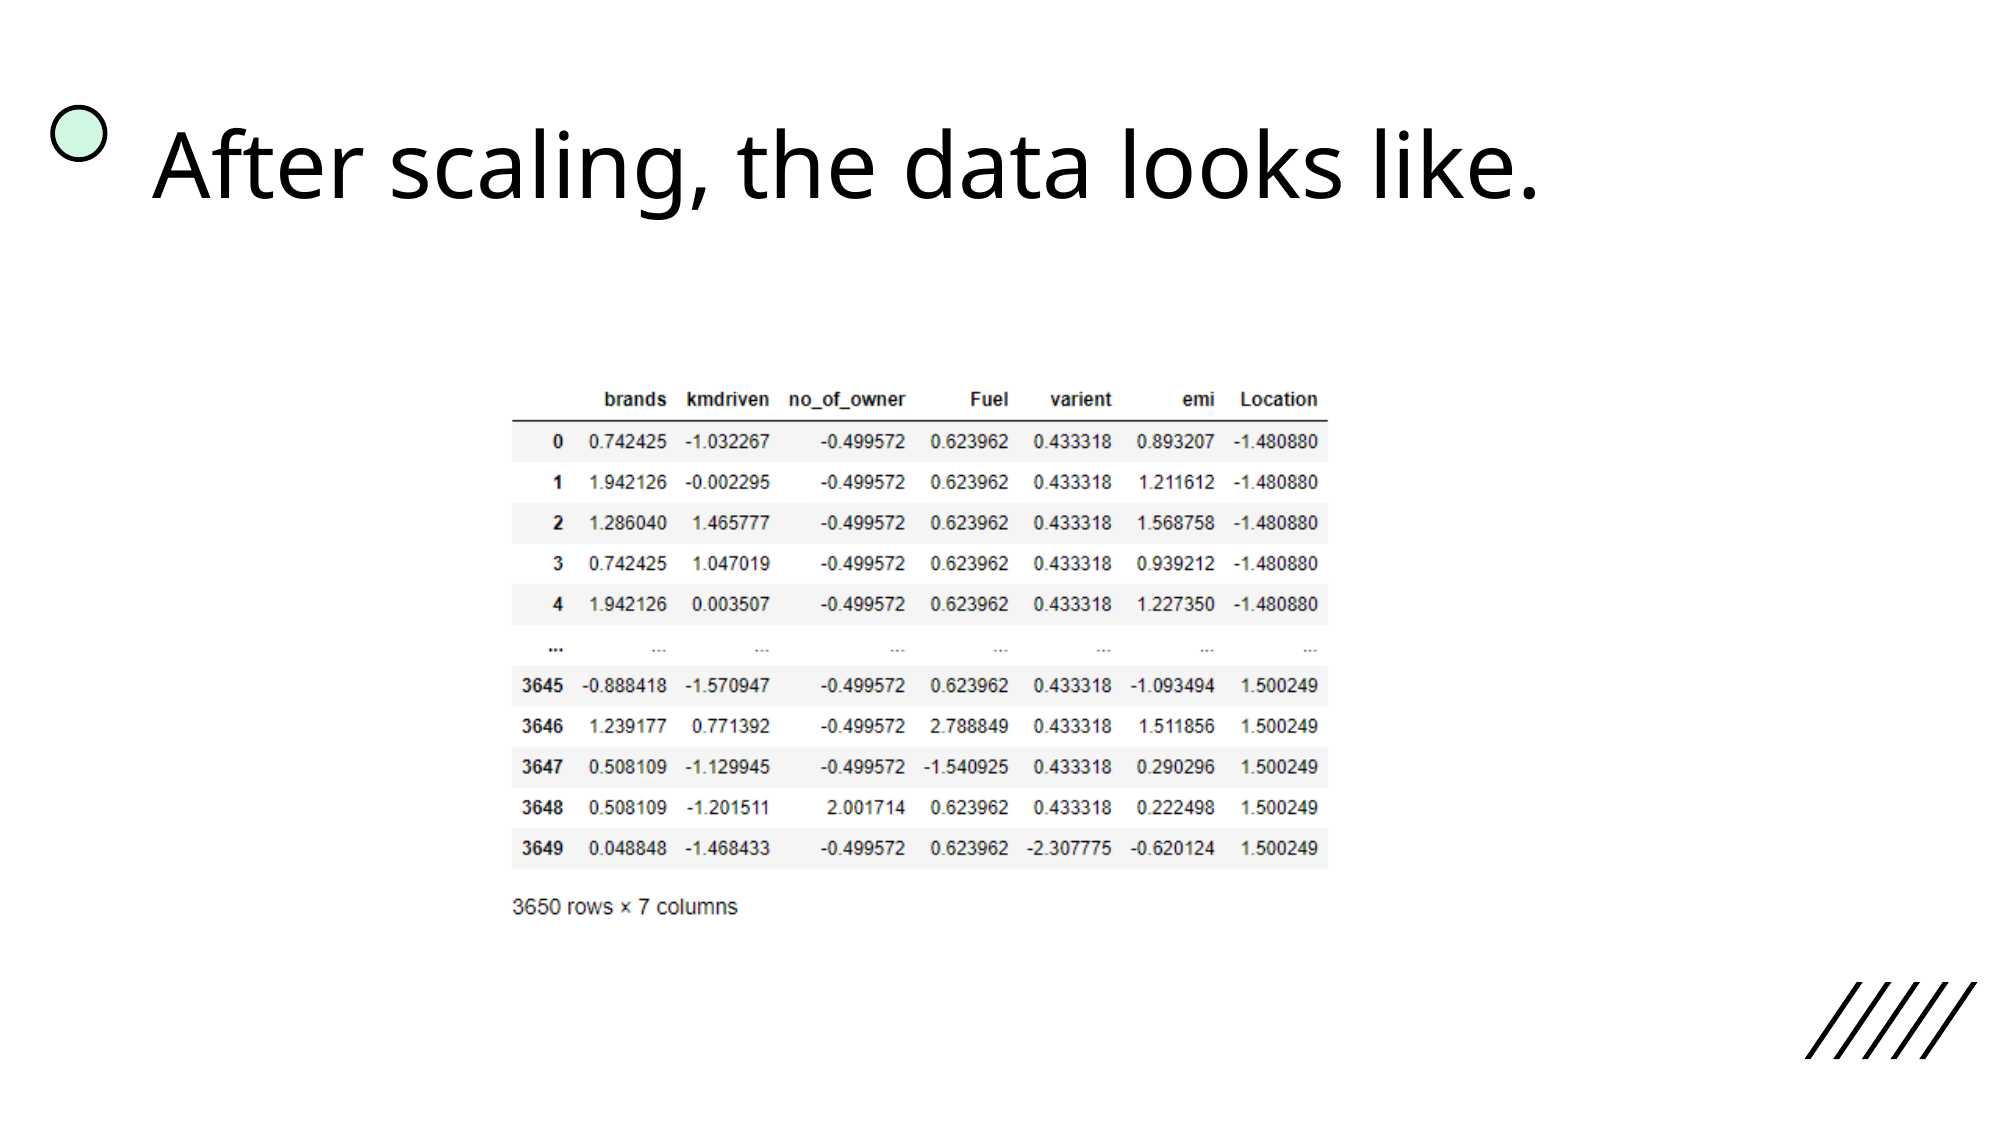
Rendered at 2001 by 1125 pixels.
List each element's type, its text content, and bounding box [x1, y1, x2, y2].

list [499, 364, 1500, 949]
title After scaling, the data looks like. [137, 59, 1863, 278]
